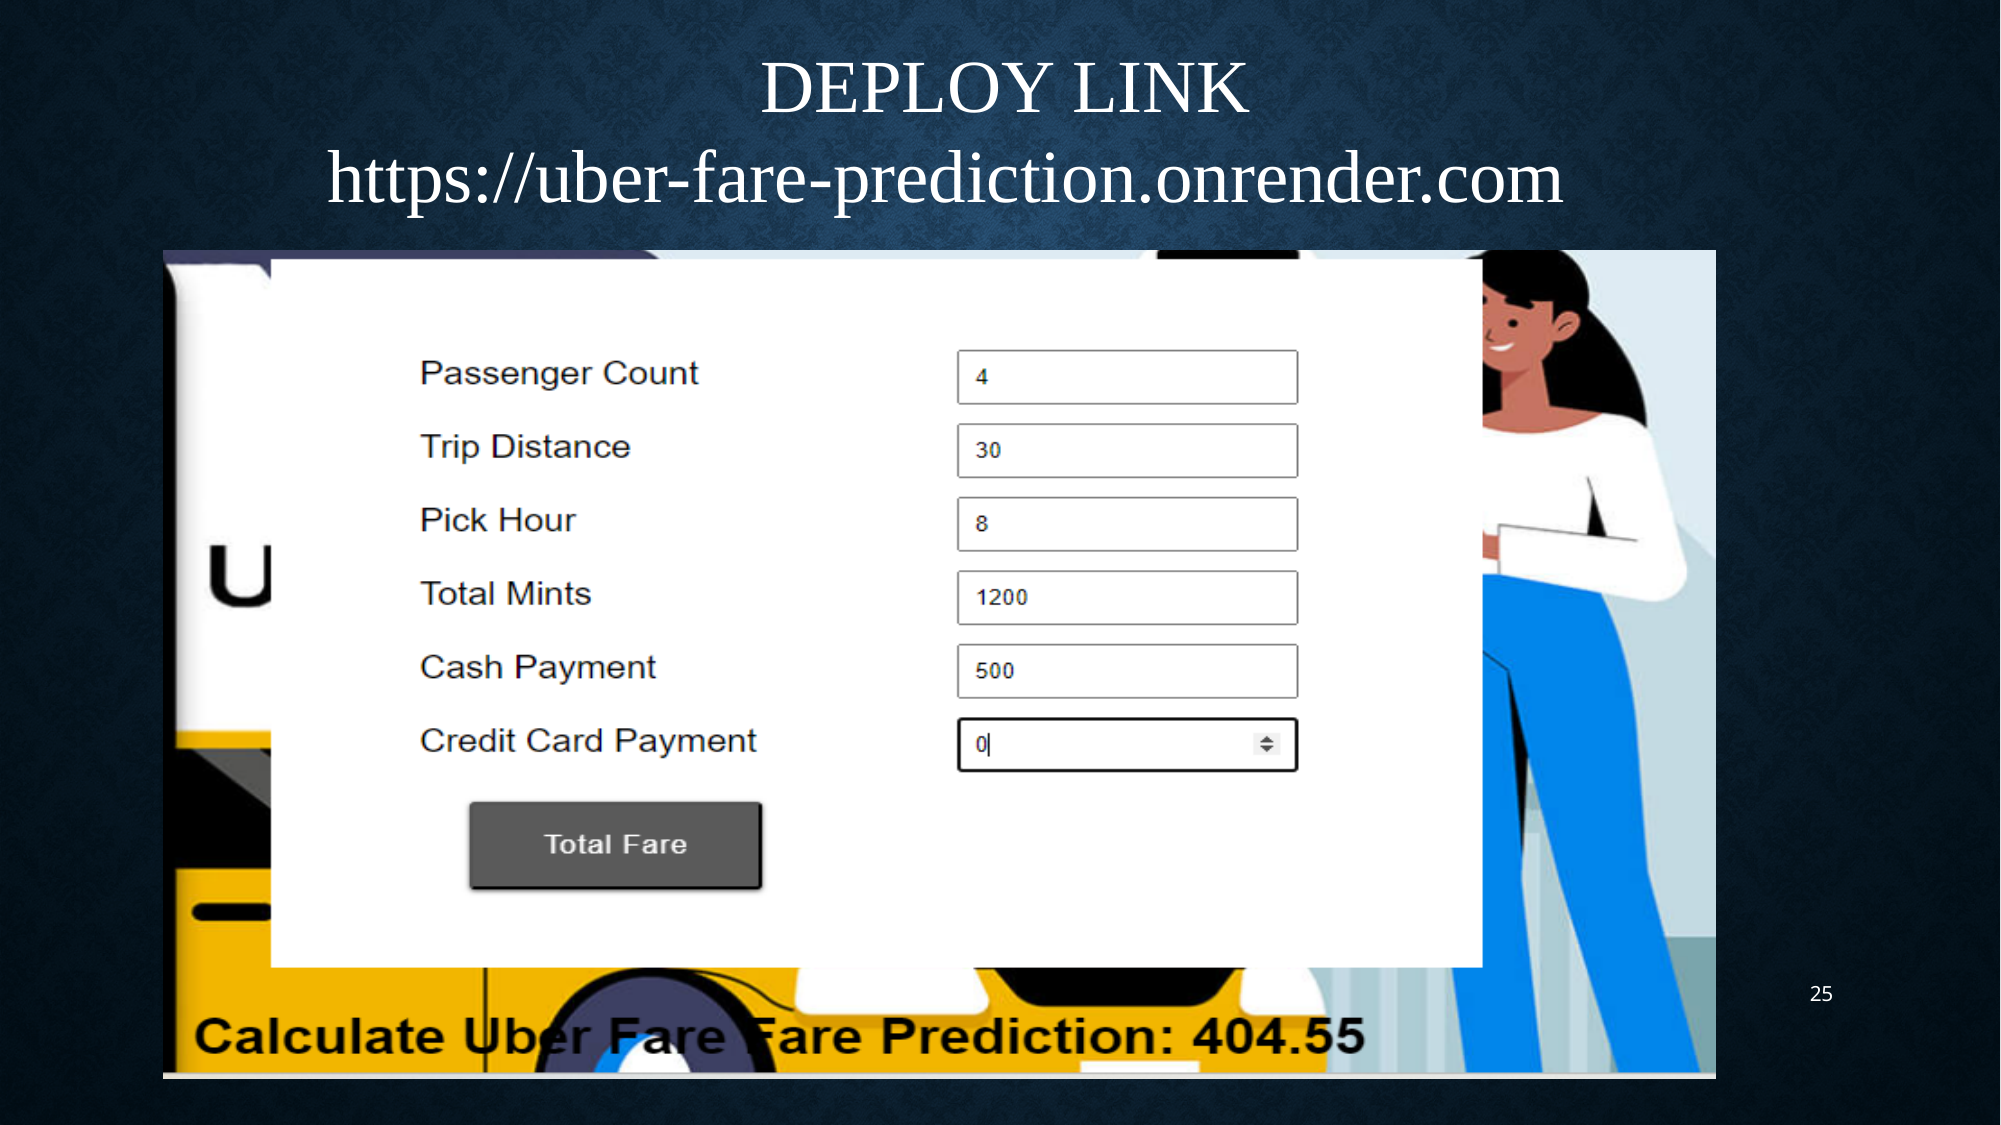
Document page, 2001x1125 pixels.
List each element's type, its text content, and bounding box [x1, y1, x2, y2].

slide_number 25 [1724, 965, 1849, 1025]
text_box DEPLOY LINK https://uber-fare-prediction.onrender.com [312, 29, 1700, 225]
picture [162, 250, 1716, 1080]
footer Akshay [149, 965, 155, 1025]
